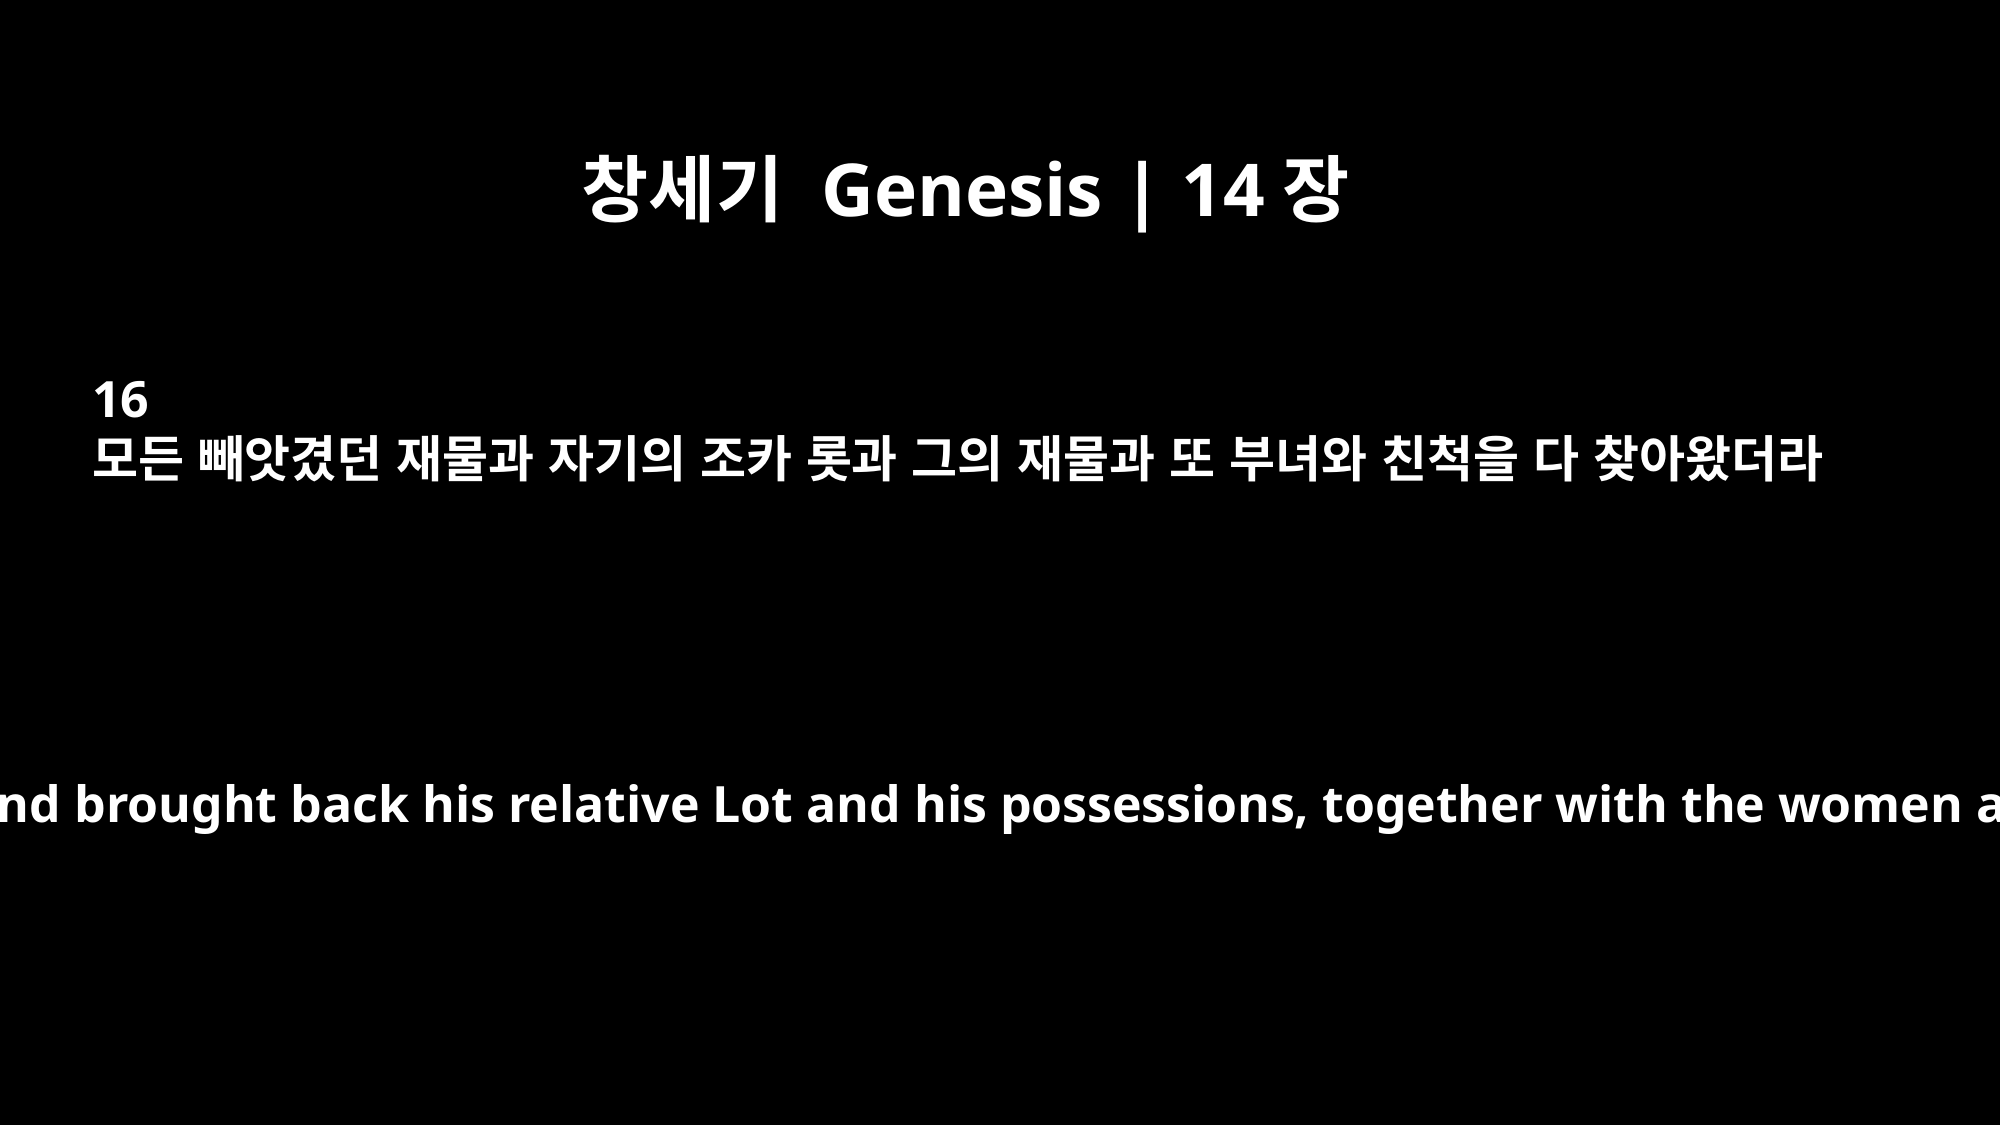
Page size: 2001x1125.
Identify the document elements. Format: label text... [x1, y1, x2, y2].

text_box 창세기 Genesis | 14장 [566, 136, 1365, 239]
text_box 16 모든 빼앗겼던 재물과 자기의 조카 롯과 그의 재물과 또 부녀와 친척을 다 찾아왔더라 [77, 359, 1840, 495]
text_box He recovered all the goods and brought back his relative Lot and his possessions, together with the women and the other people. [0, 764, 2000, 840]
